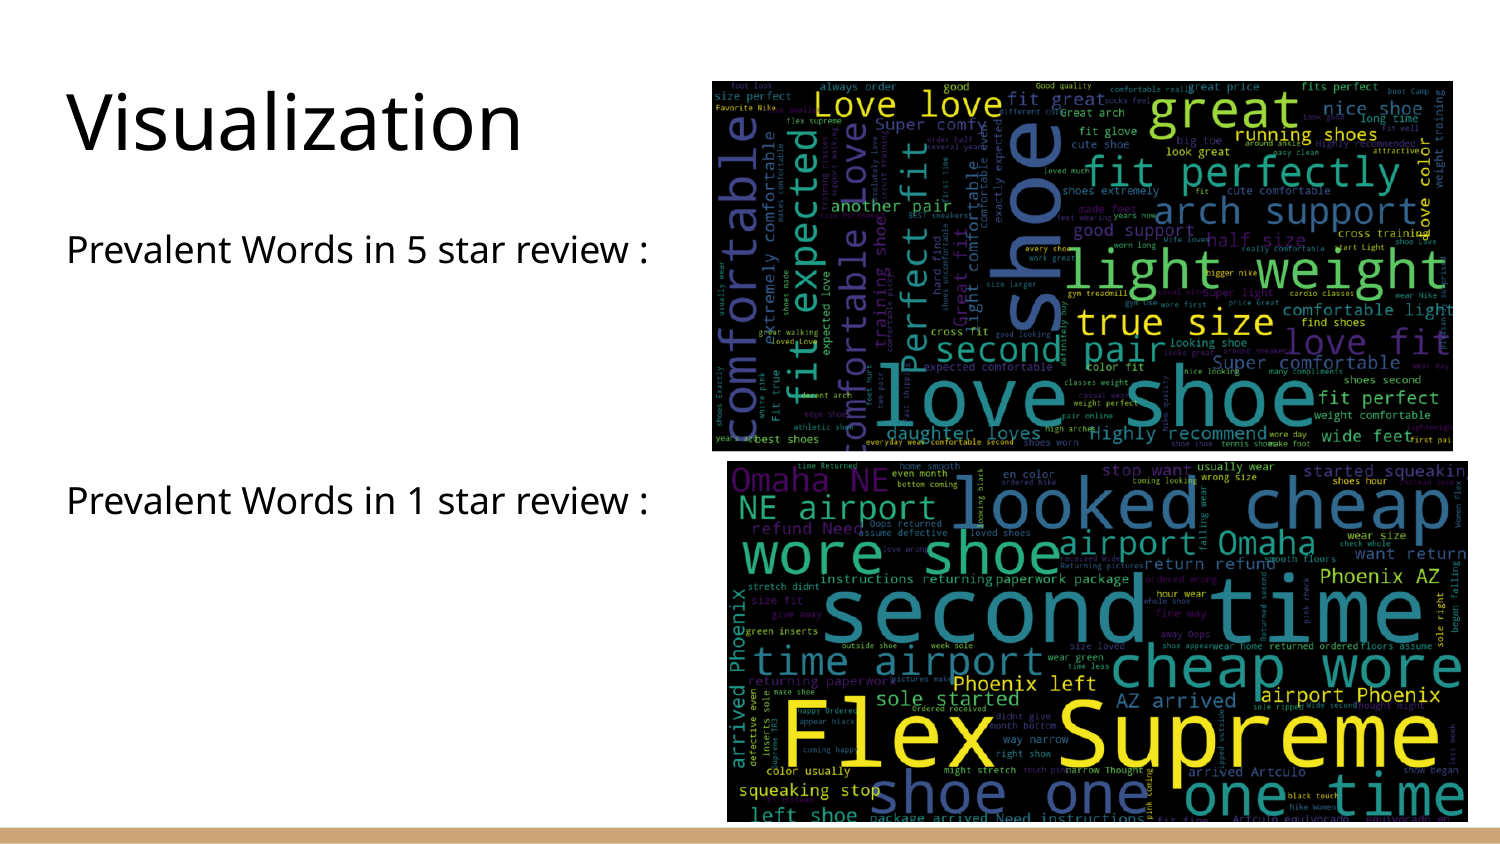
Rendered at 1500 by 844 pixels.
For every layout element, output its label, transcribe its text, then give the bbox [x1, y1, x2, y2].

list Prevalent Words in 5 star review : Prevalent Words in 1 star review : [51, 200, 715, 752]
picture [706, 75, 1473, 822]
title Visualization [51, 51, 1449, 189]
